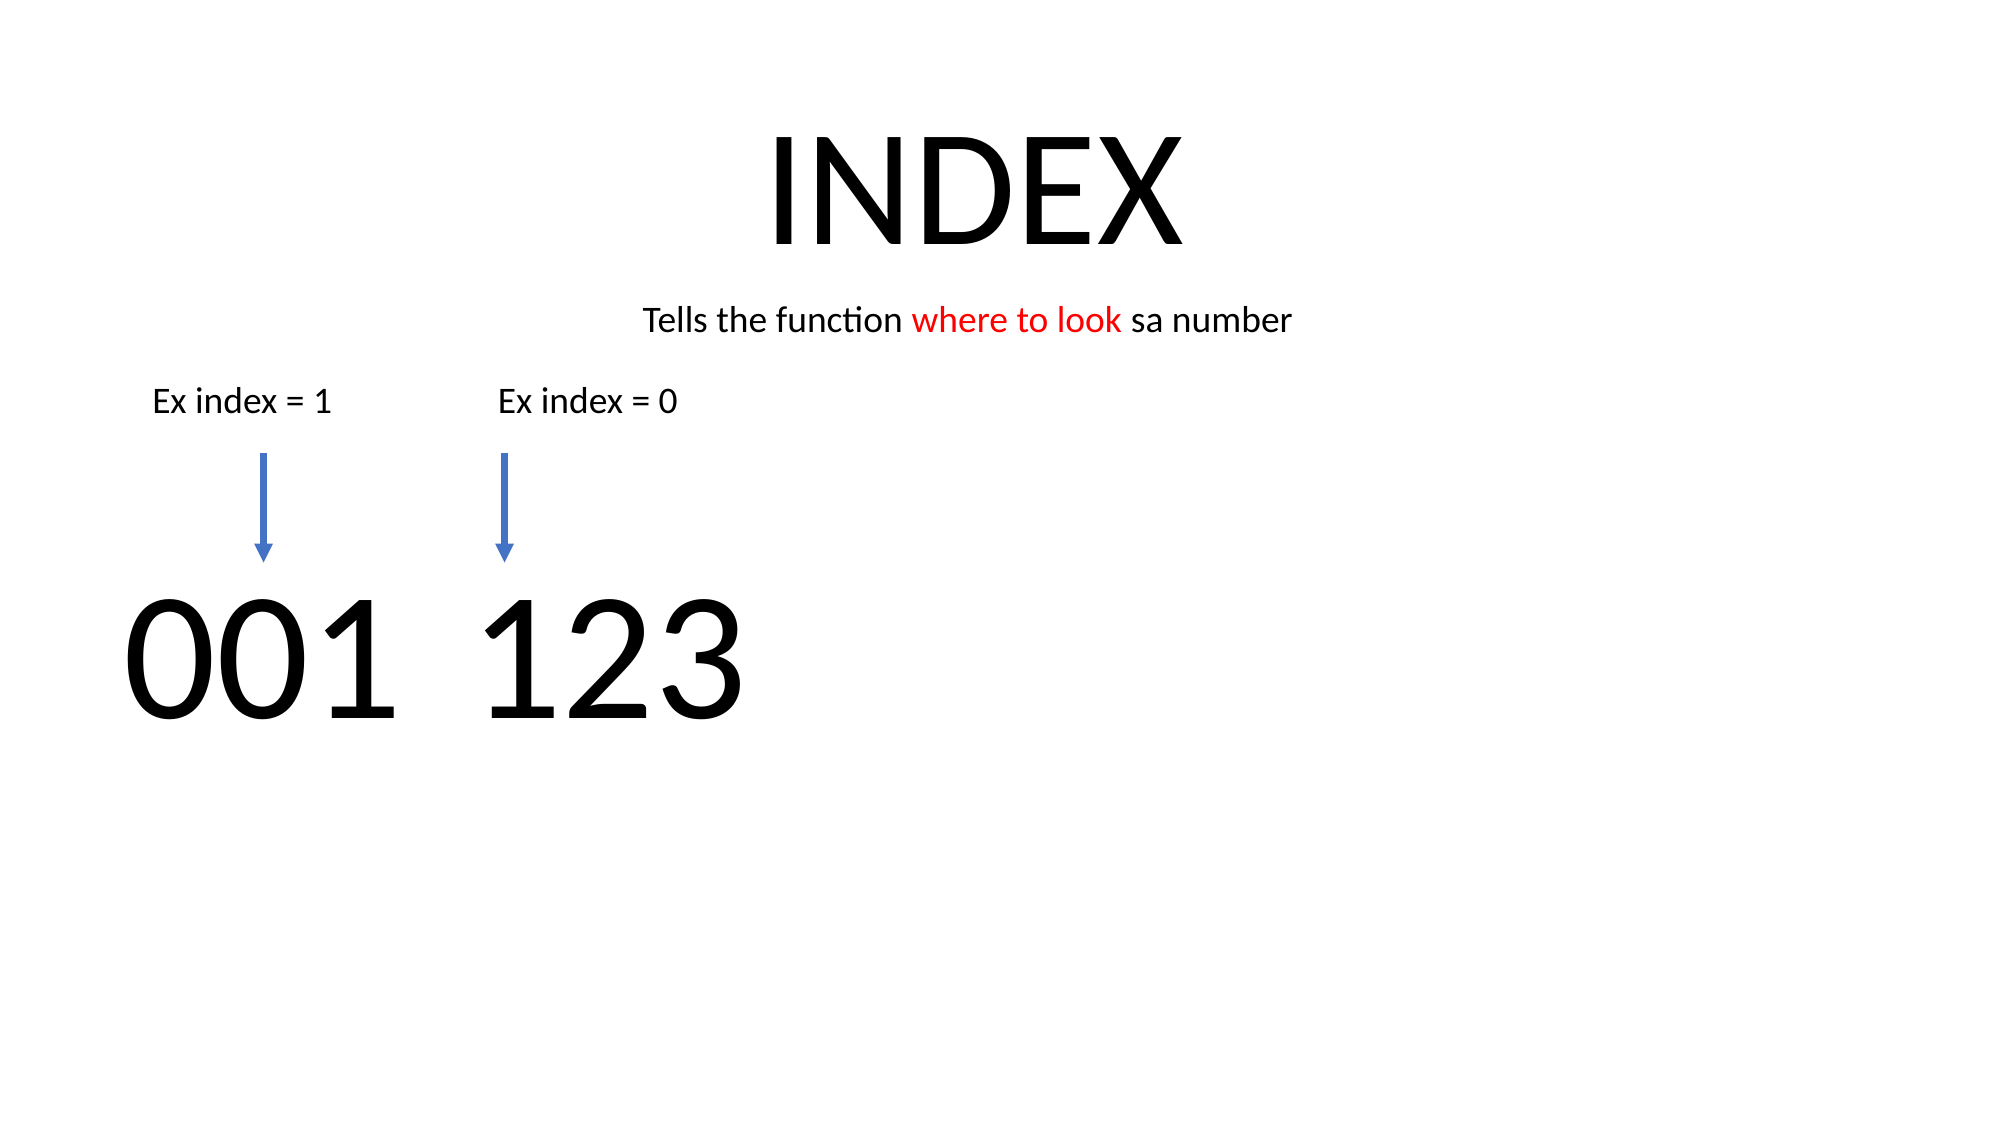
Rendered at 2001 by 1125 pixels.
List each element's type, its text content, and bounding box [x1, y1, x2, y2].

text_box 123 [454, 527, 764, 763]
text_box 001 [108, 527, 419, 763]
text_box Ex index = 1 [137, 368, 390, 429]
text_box Tells the function where to look sa number [627, 287, 1373, 347]
text_box INDEX [748, 70, 1251, 285]
text_box Ex index = 0 [483, 368, 735, 429]
